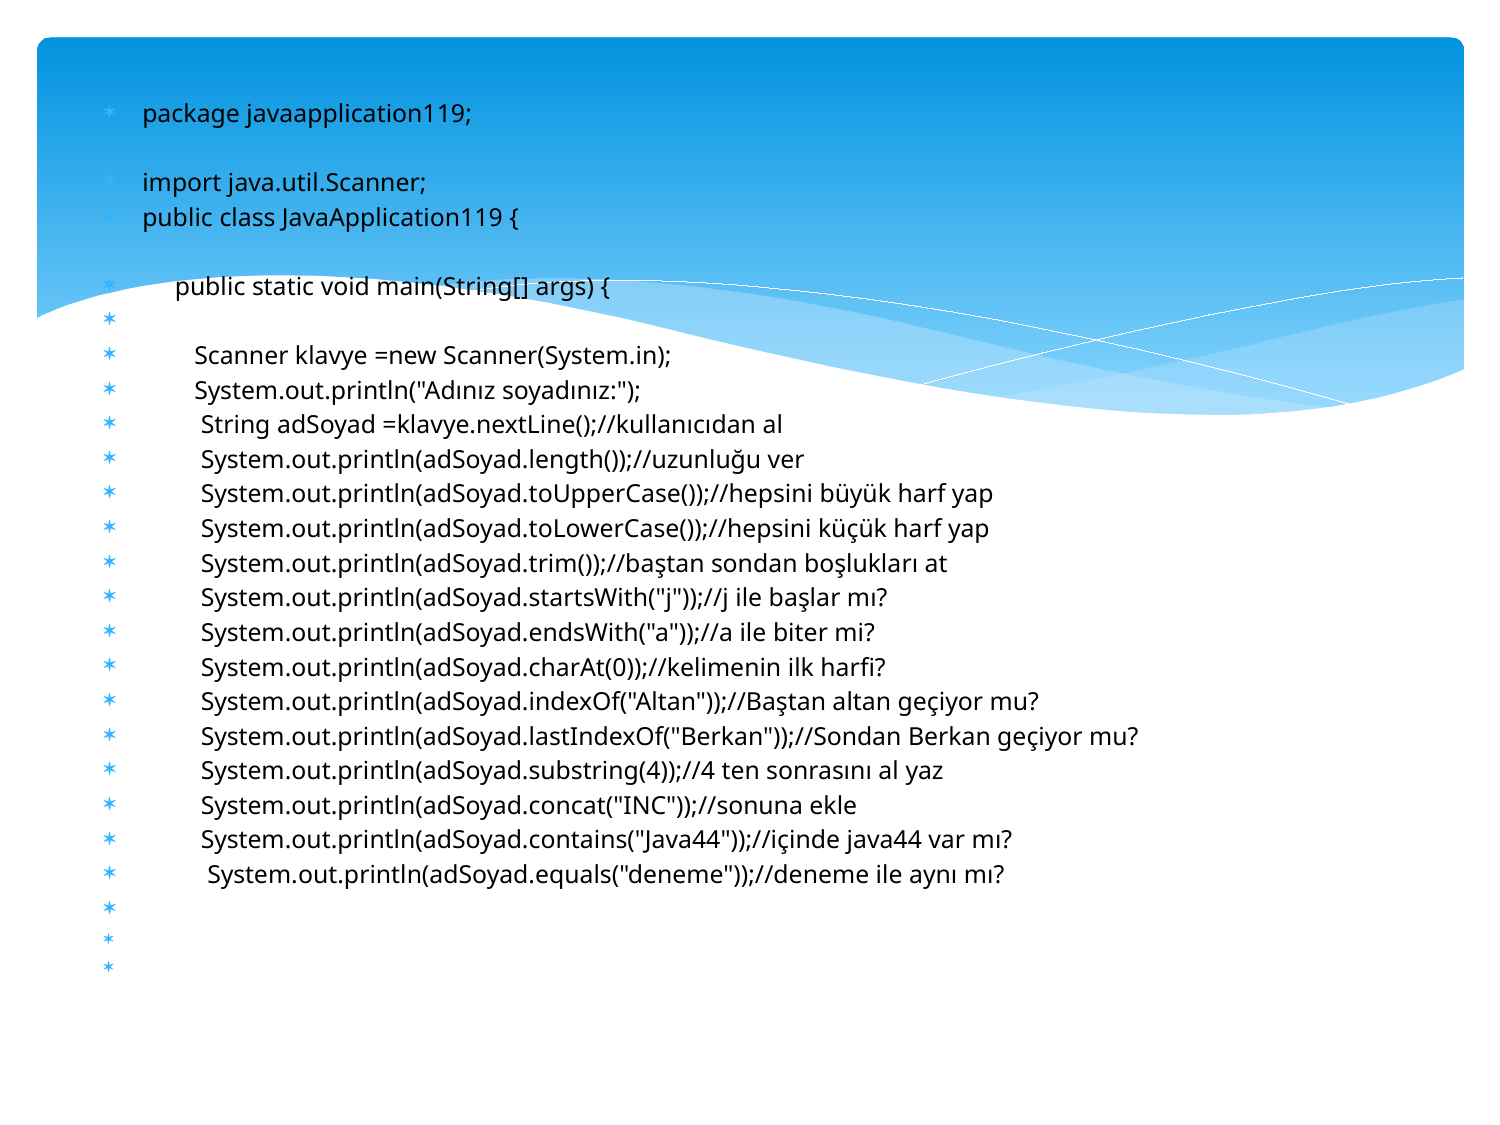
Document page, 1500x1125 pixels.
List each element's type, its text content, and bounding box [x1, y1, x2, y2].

list package javaapplication119; import java.util.Scanner; public class JavaApplication119 { public static void main(String[] args) { Scanner klavye =new Scanner(System.in); System.out.println("Adınız soyadınız:"); String adSoyad =klavye.nextLine();//kullanıcıdan al System.out.println(adSoyad.length());//uzunluğu ver System.out.println(adSoyad.toUpperCase());//hepsini büyük harf yap System.out.println(adSoyad.toLowerCase());//hepsini küçük harf yap System.out.println(adSoyad.trim());//baştan sondan boşlukları at System.out.println(adSoyad.startsWith("j"));//j ile başlar mı? System.out.println(adSoyad.endsWith("a"));//a ile biter mi? System.out.println(adSoyad.charAt(0));//kelimenin ilk harfi? System.out.println(adSoyad.indexOf("Altan"));//Baştan altan geçiyor mu? System.out.println(adSoyad.lastIndexOf("Berkan"));//Sondan Berkan geçiyor mu? System.out.println(adSoyad.substring(4));//4 ten sonrasını al yaz System.out.println(adSoyad.concat("INC"));//sonuna ekle System.out.println(adSoyad.contains("Java44"));//içinde java44 var mı? System.out.println(adSoyad.equals("deneme"));//deneme ile aynı mı? [88, 90, 1424, 1005]
